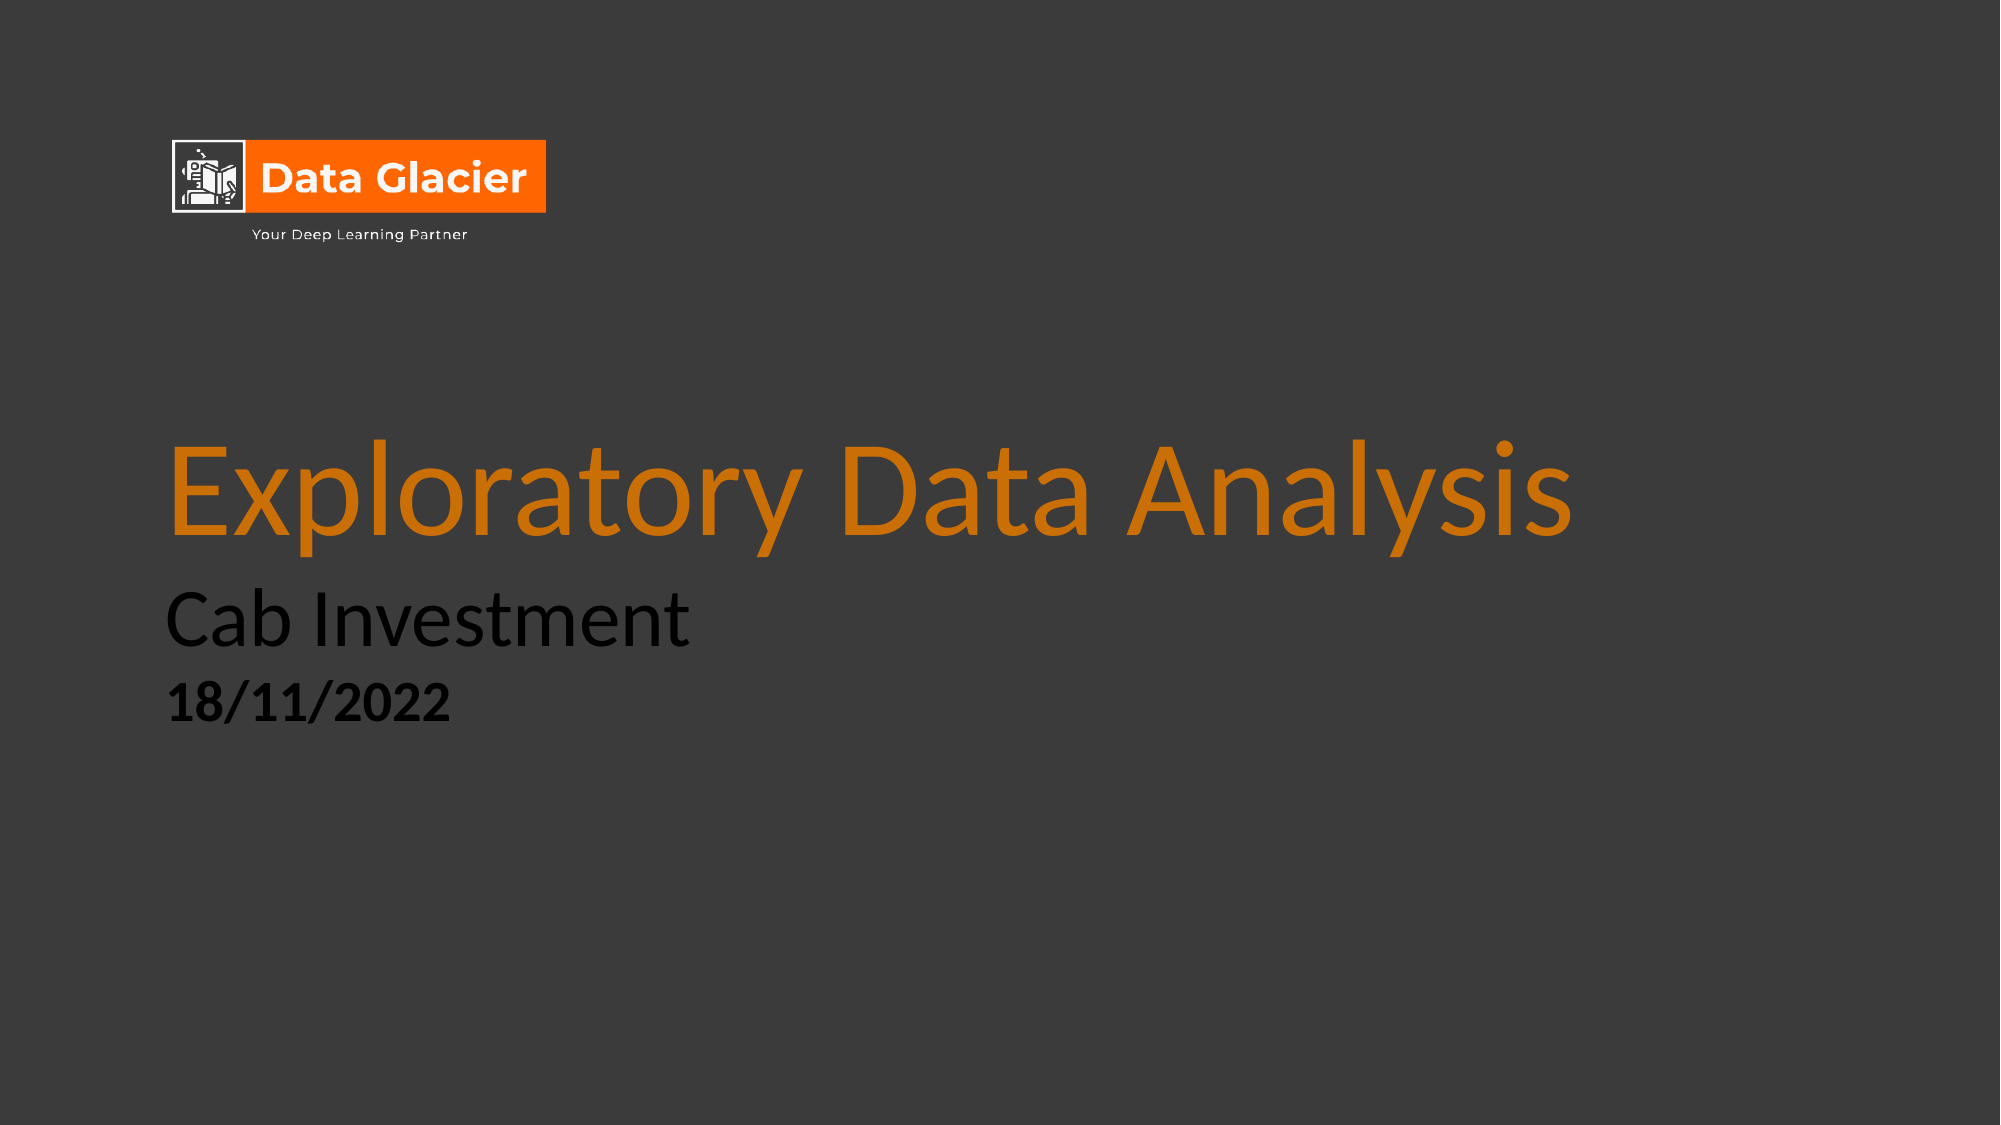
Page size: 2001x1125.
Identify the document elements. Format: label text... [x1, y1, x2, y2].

picture [168, 0, 550, 382]
text_box Exploratory Data Analysis Cab Investment 18/11/2022 [150, 390, 1592, 741]
